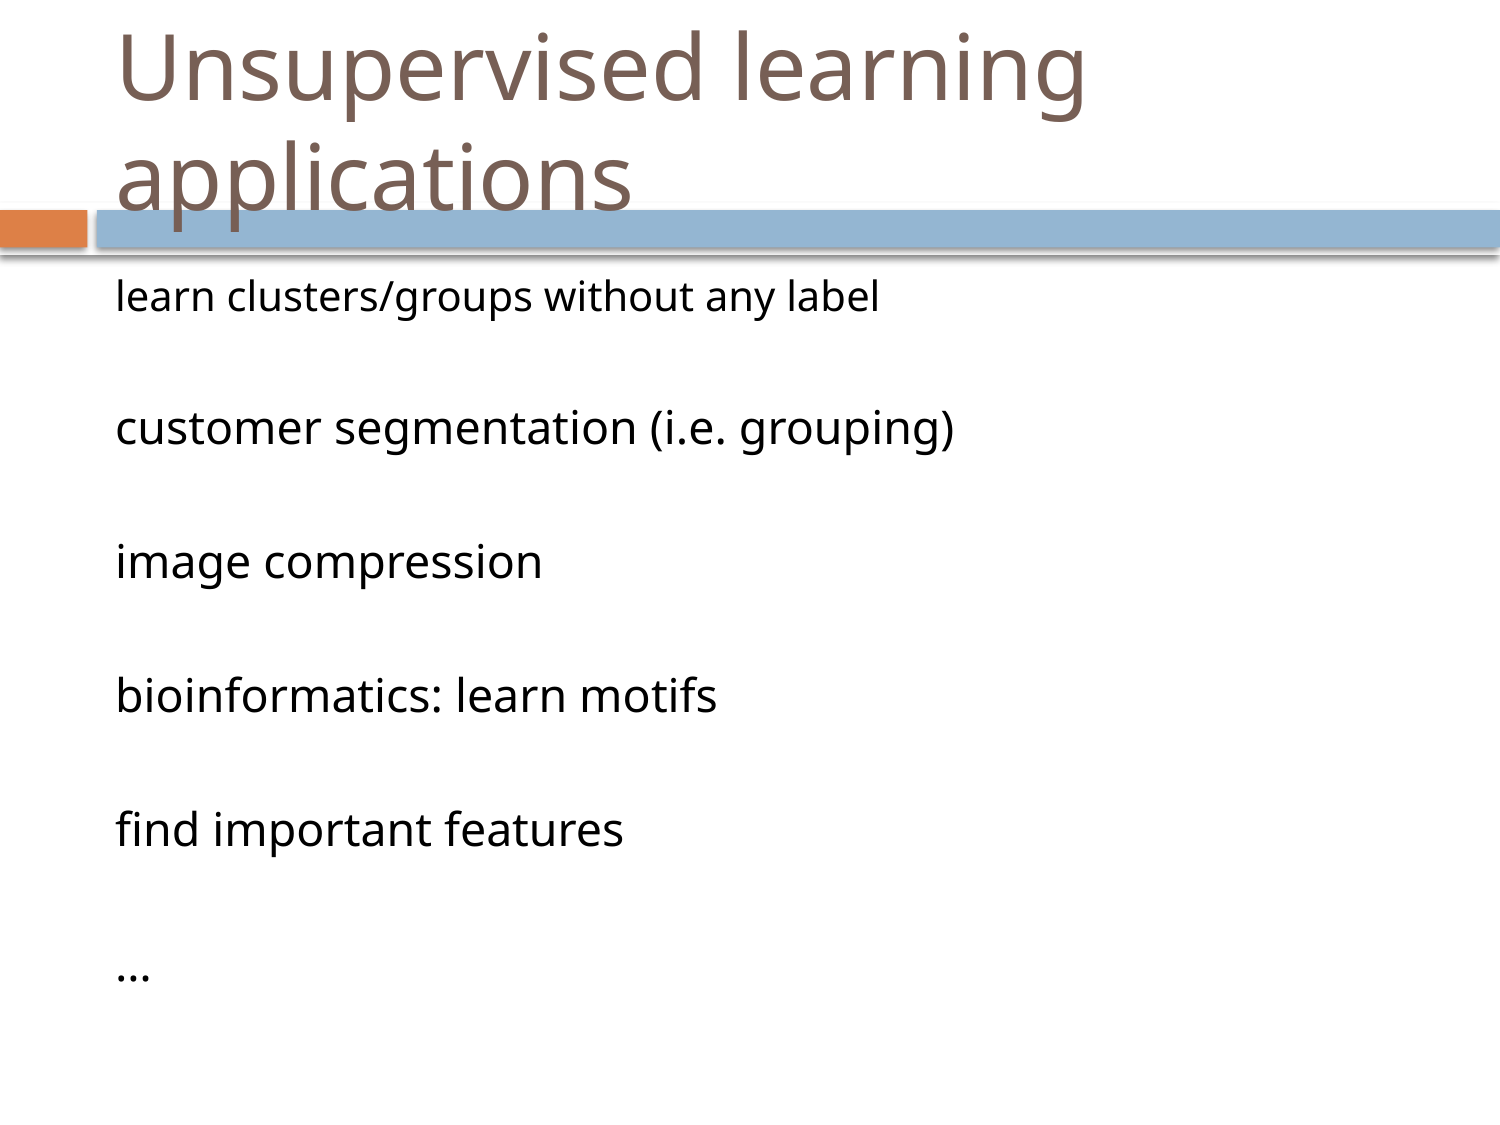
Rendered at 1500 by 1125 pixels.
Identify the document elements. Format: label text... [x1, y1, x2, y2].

title Unsupervised learning applications [100, 37, 1438, 200]
list learn clusters/groups without any label customer segmentation (i.e. grouping) image compression bioinformatics: learn motifs find important features … [100, 262, 1438, 1000]
